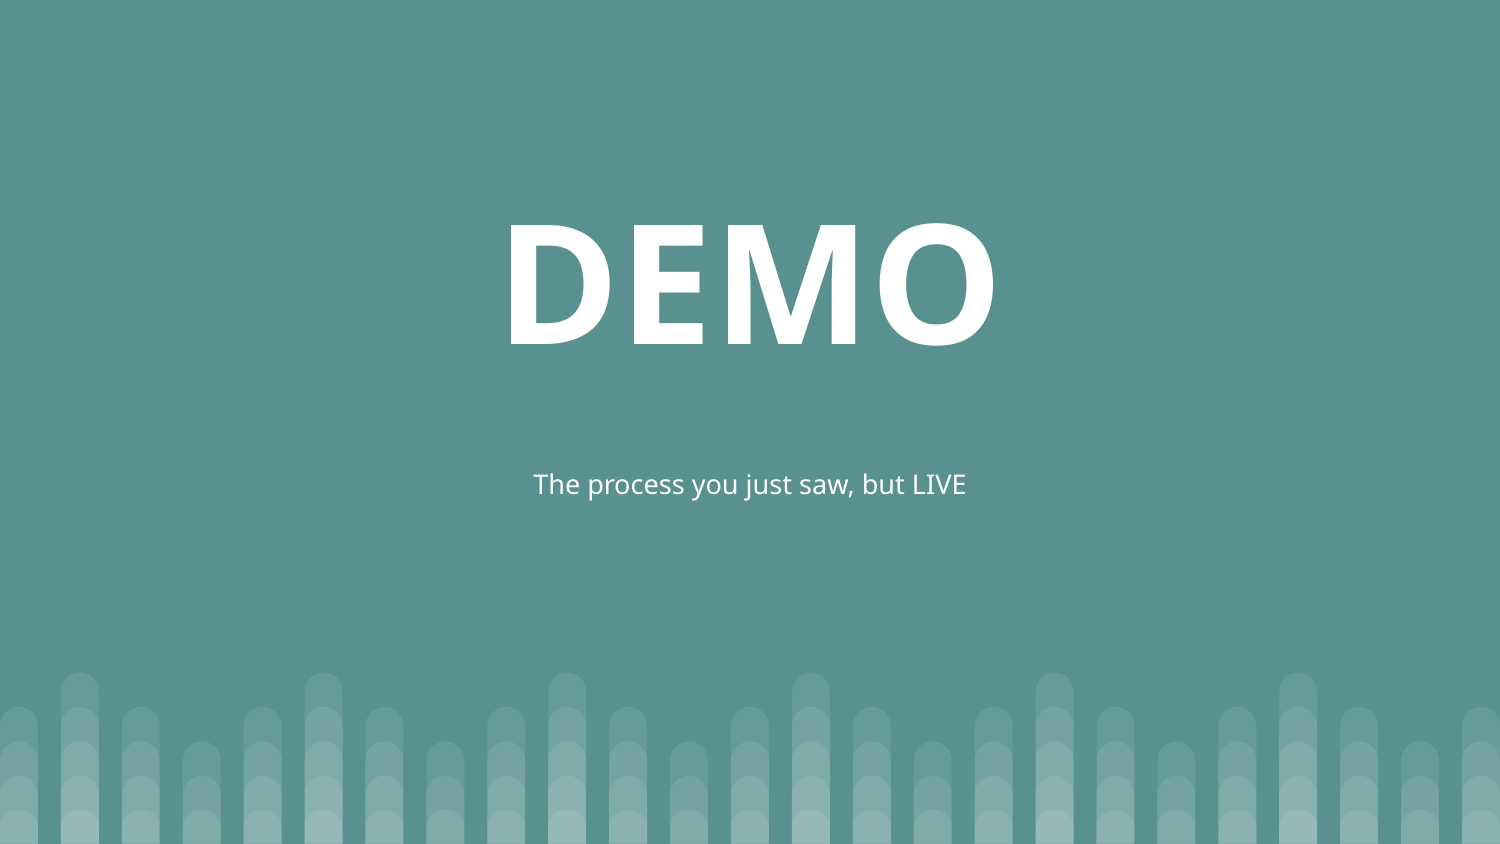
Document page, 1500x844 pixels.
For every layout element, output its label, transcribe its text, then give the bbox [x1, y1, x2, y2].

title DEMO [227, 126, 1273, 433]
list The process you just saw, but LIVE [227, 444, 1273, 628]
